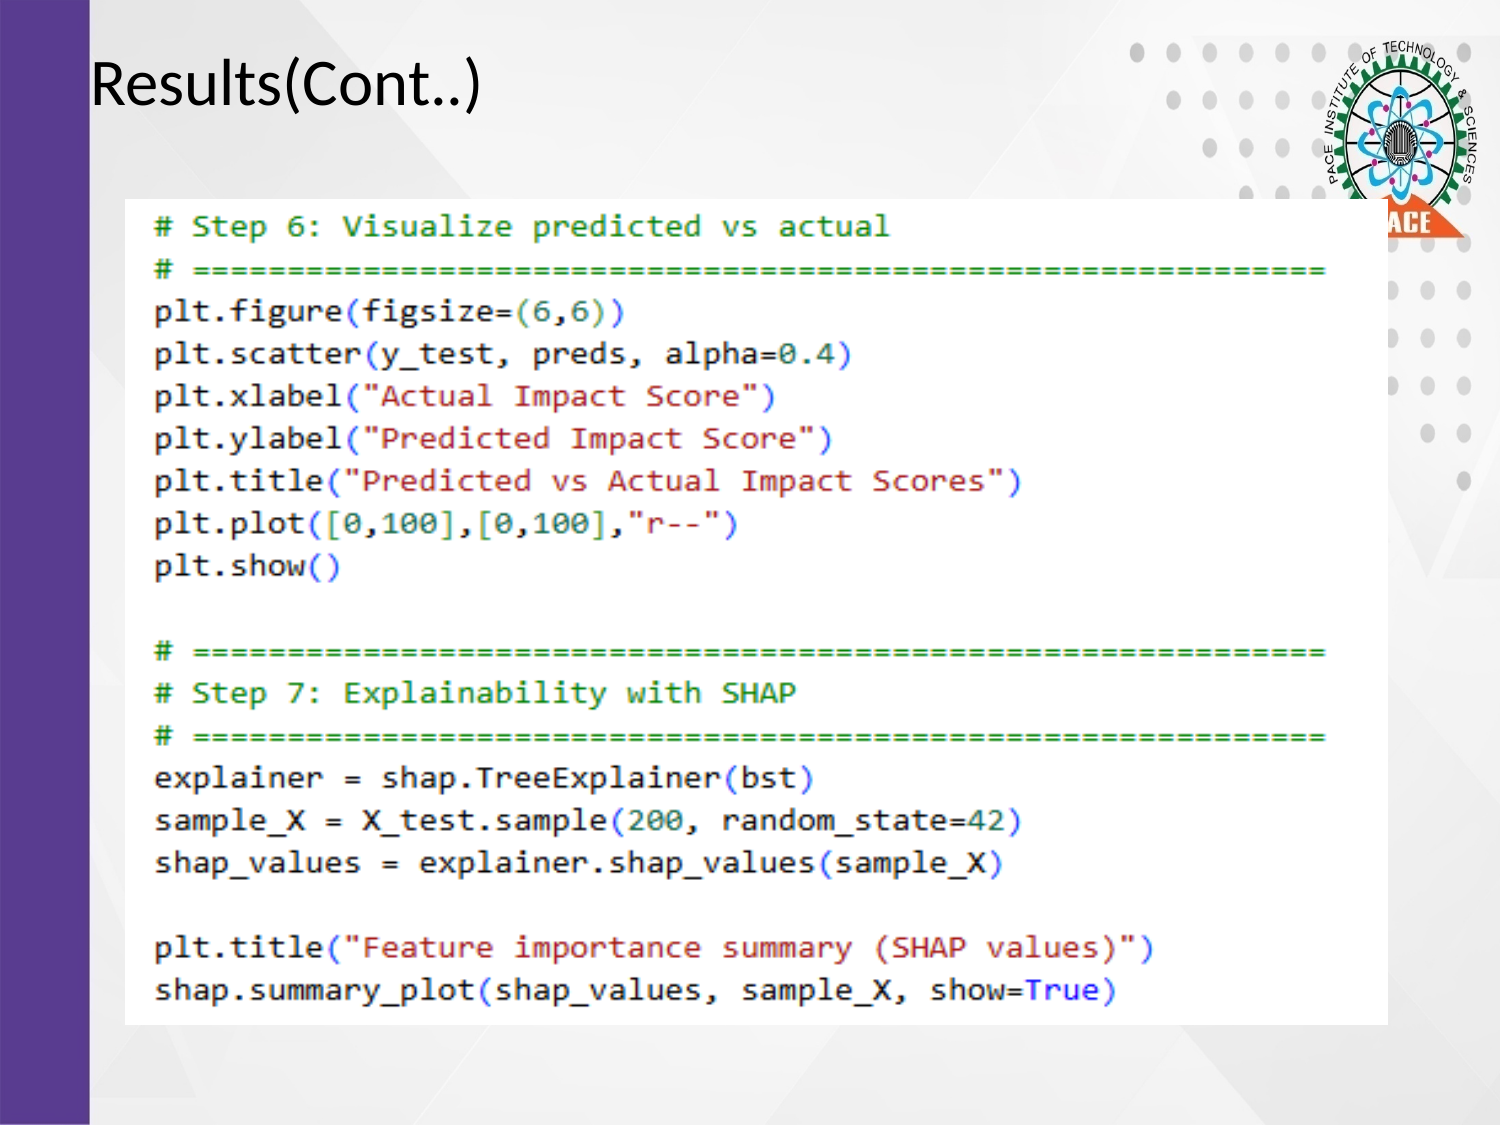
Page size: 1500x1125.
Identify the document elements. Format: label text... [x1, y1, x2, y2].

picture [0, 0, 1500, 1125]
list Results(Cont..) [75, 30, 1425, 1005]
